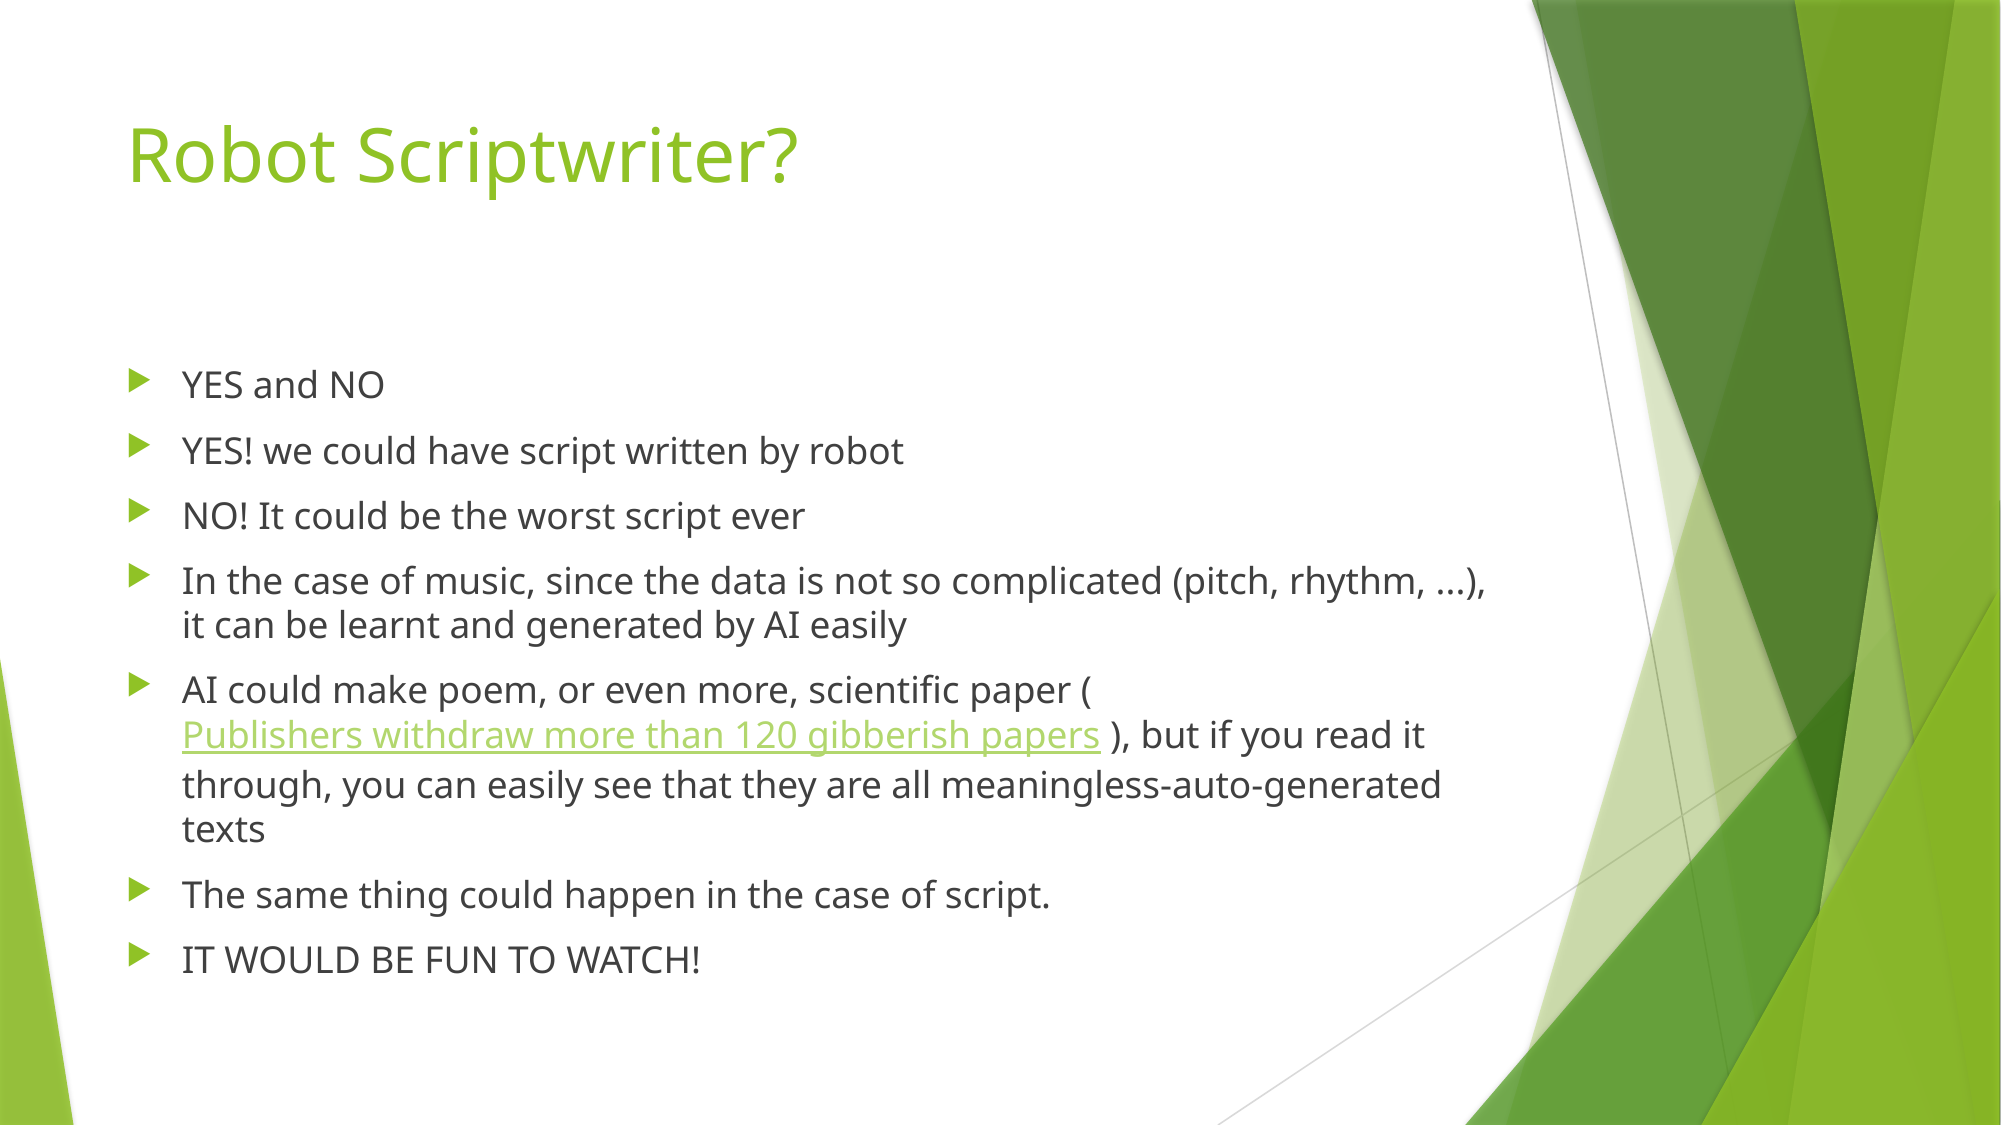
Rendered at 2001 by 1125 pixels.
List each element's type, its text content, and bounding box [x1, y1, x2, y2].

title Robot Scriptwriter? [111, 99, 1522, 317]
list YES and NO YES! we could have script written by robot NO! It could be the worst script ever In the case of music, since the data is not so complicated (pitch, rhythm, ...), it can be learnt and generated by AI easily AI could make poem, or even more, scientific paper (Publishers withdraw more than 120 gibberish papers ), but if you read it through, you can easily see that they are all meaningless-auto-generated texts The same thing could happen in the case of script. IT WOULD BE FUN TO WATCH! [111, 354, 1522, 992]
